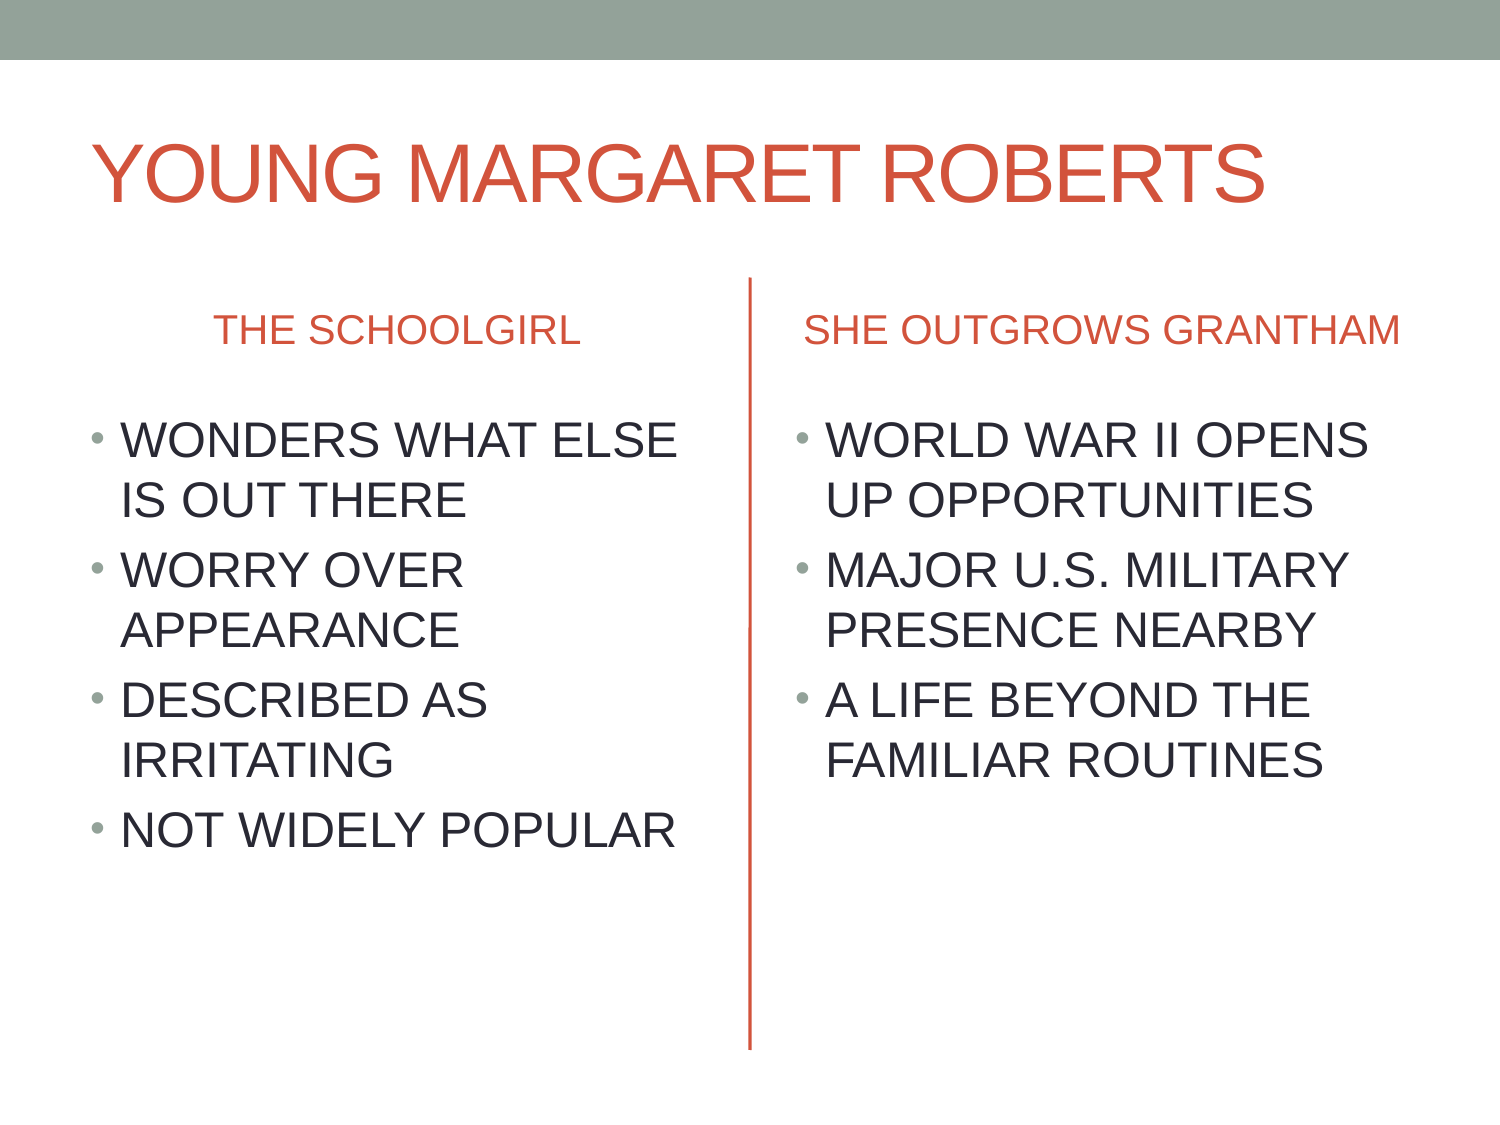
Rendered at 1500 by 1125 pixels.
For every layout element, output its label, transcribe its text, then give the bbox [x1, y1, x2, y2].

list THE SCHOOLGIRL [75, 275, 720, 380]
list WONDERS WHAT ELSE IS OUT THERE WORRY OVER APPEARANCE DESCRIBED AS IRRITATING NOT WIDELY POPULAR [75, 399, 720, 1049]
title YOUNG MARGARET ROBERTS [75, 87, 1425, 250]
list WORLD WAR II OPENS UP OPPORTUNITIES MAJOR U.S. MILITARY PRESENCE NEARBY A LIFE BEYOND THE FAMILIAR ROUTINES [780, 399, 1425, 1049]
list SHE OUTGROWS GRANTHAM [780, 275, 1425, 380]
